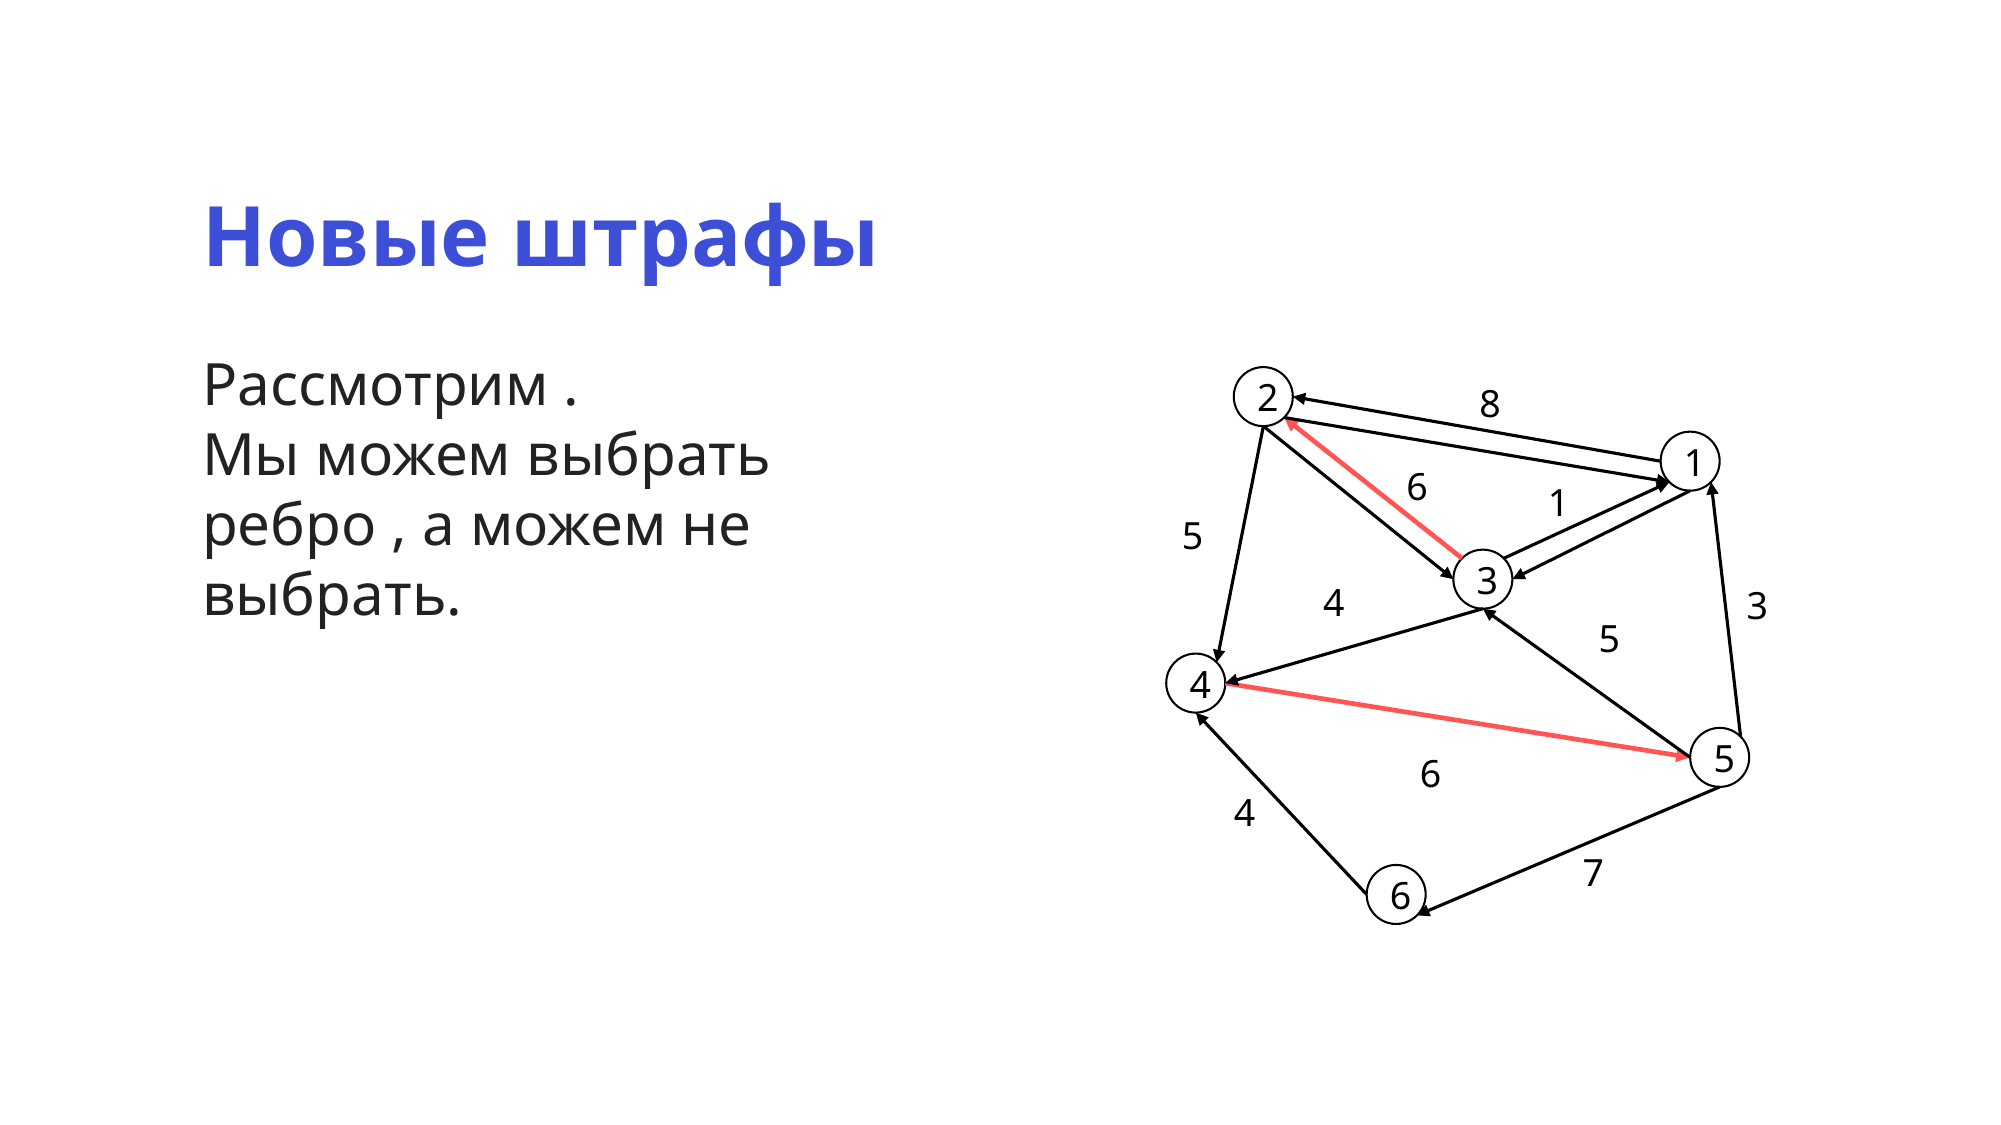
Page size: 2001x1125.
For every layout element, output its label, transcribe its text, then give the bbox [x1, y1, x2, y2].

text_box Новые штрафы [187, 187, 1816, 303]
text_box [1165, 366, 1822, 926]
text_box 1 [1670, 430, 1721, 492]
